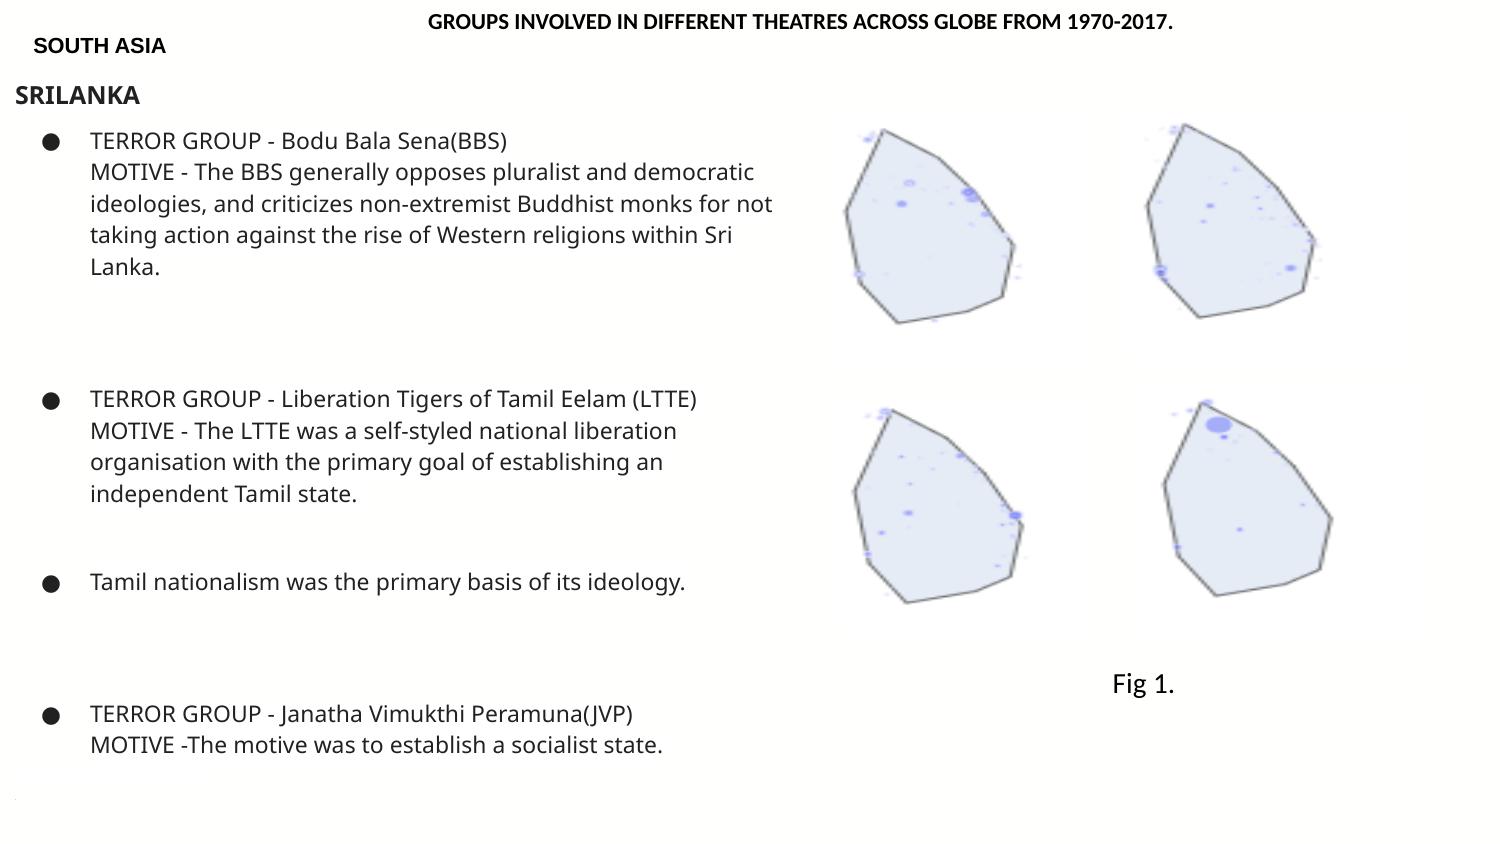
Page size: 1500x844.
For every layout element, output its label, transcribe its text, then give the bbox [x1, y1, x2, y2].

text_box GROUPS INVOLVED IN DIFFERENT THEATRES ACROSS GLOBE FROM 1970-2017. [108, 0, 1392, 84]
text_box Fig 1. [980, 649, 1296, 715]
picture [838, 109, 1080, 374]
picture [838, 401, 1094, 633]
text_box SOUTH ASIA [5, 12, 498, 60]
picture [1124, 109, 1412, 363]
text_box SRILANKA TERROR GROUP - Bodu Bala Sena(BBS) MOTIVE - The BBS generally opposes pluralist and democratic ideologies, and criticizes non-extremist Buddhist monks for not taking action against the rise of Western religions within Sri Lanka. TERROR GROUP - Liberation Tigers of Tamil Eelam (LTTE) MOTIVE - The LTTE was a self-styled national liberation organisation with the primary goal of establishing an independent Tamil state. Tamil nationalism was the primary basis of its ideology. TERROR GROUP - Janatha Vimukthi Peramuna(JVP) MOTIVE -The motive was to establish a socialist state. . [0, 60, 814, 832]
picture [1139, 391, 1424, 634]
